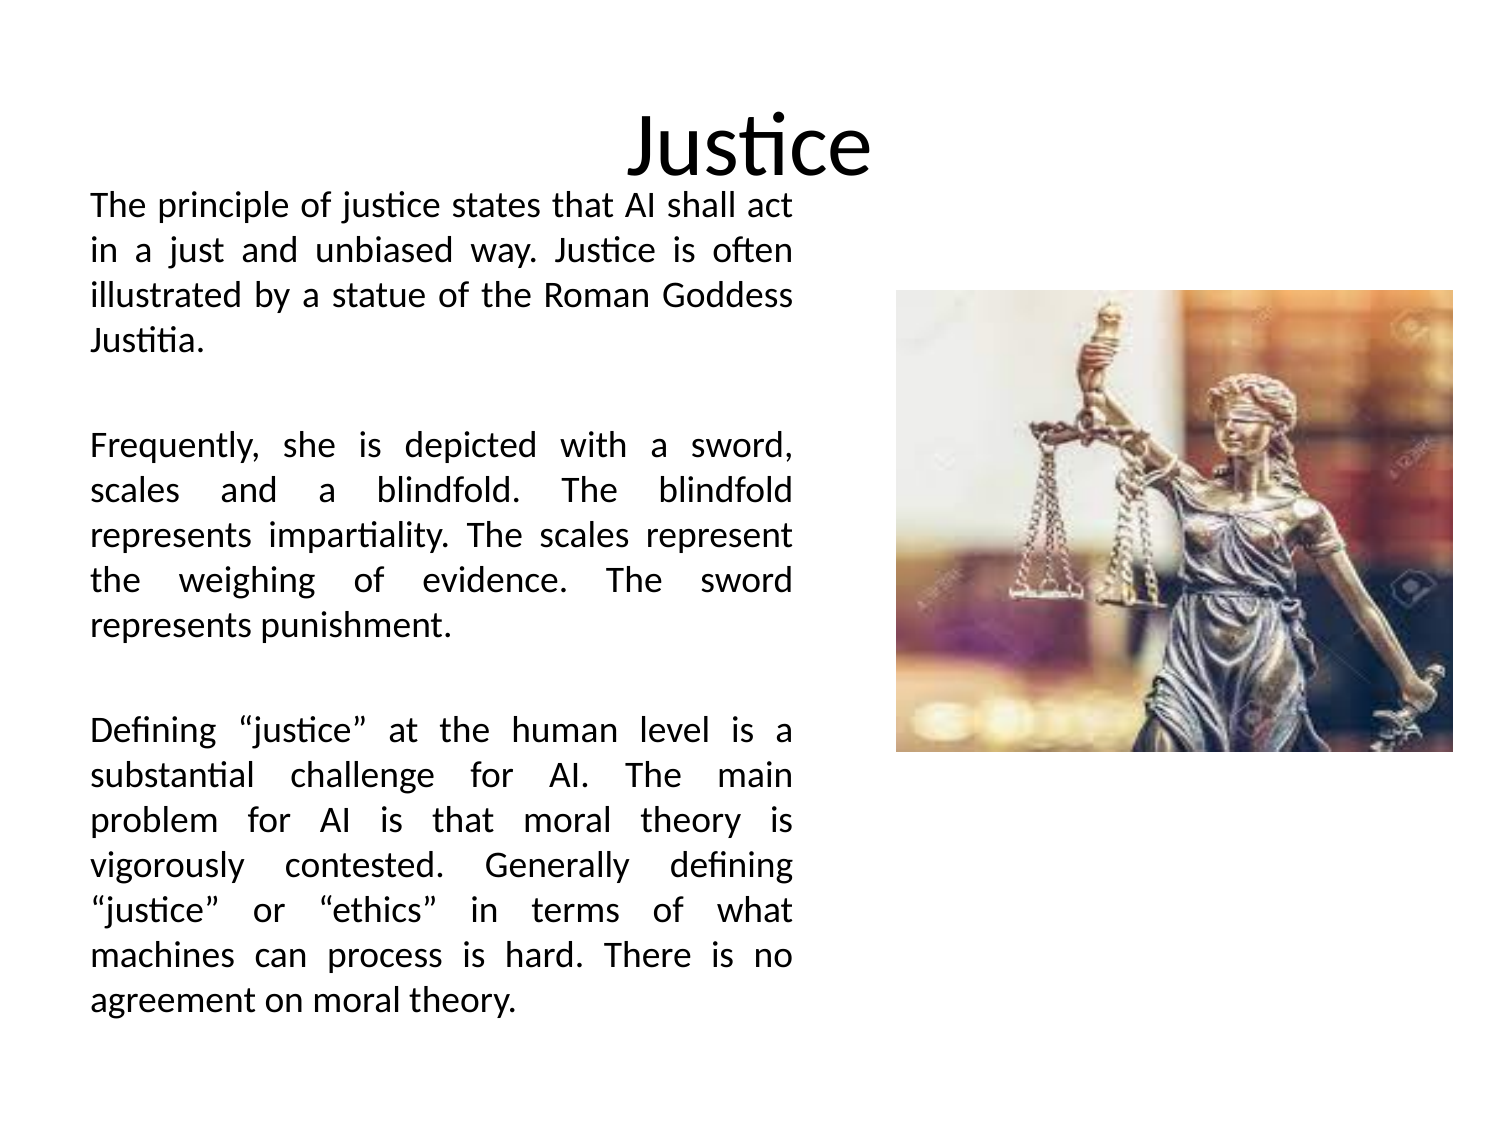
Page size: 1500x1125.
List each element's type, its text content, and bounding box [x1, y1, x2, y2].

title Justice [75, 45, 1425, 233]
list The principle of justice states that AI shall act in a just and unbiased way. Justice is often illustrated by a statue of the Roman Goddess Justitia. Frequently, she is depicted with a sword, scales and a blindfold. The blindfold represents impartiality. The scales represent the weighing of evidence. The sword represents punishment. Defining “justice” at the human level is a substantial challenge for AI. The main problem for AI is that moral theory is vigorously contested. Generally defining “justice” or “ethics” in terms of what machines can process is hard. There is no agreement on moral theory. [75, 172, 809, 1125]
picture [896, 290, 1453, 752]
